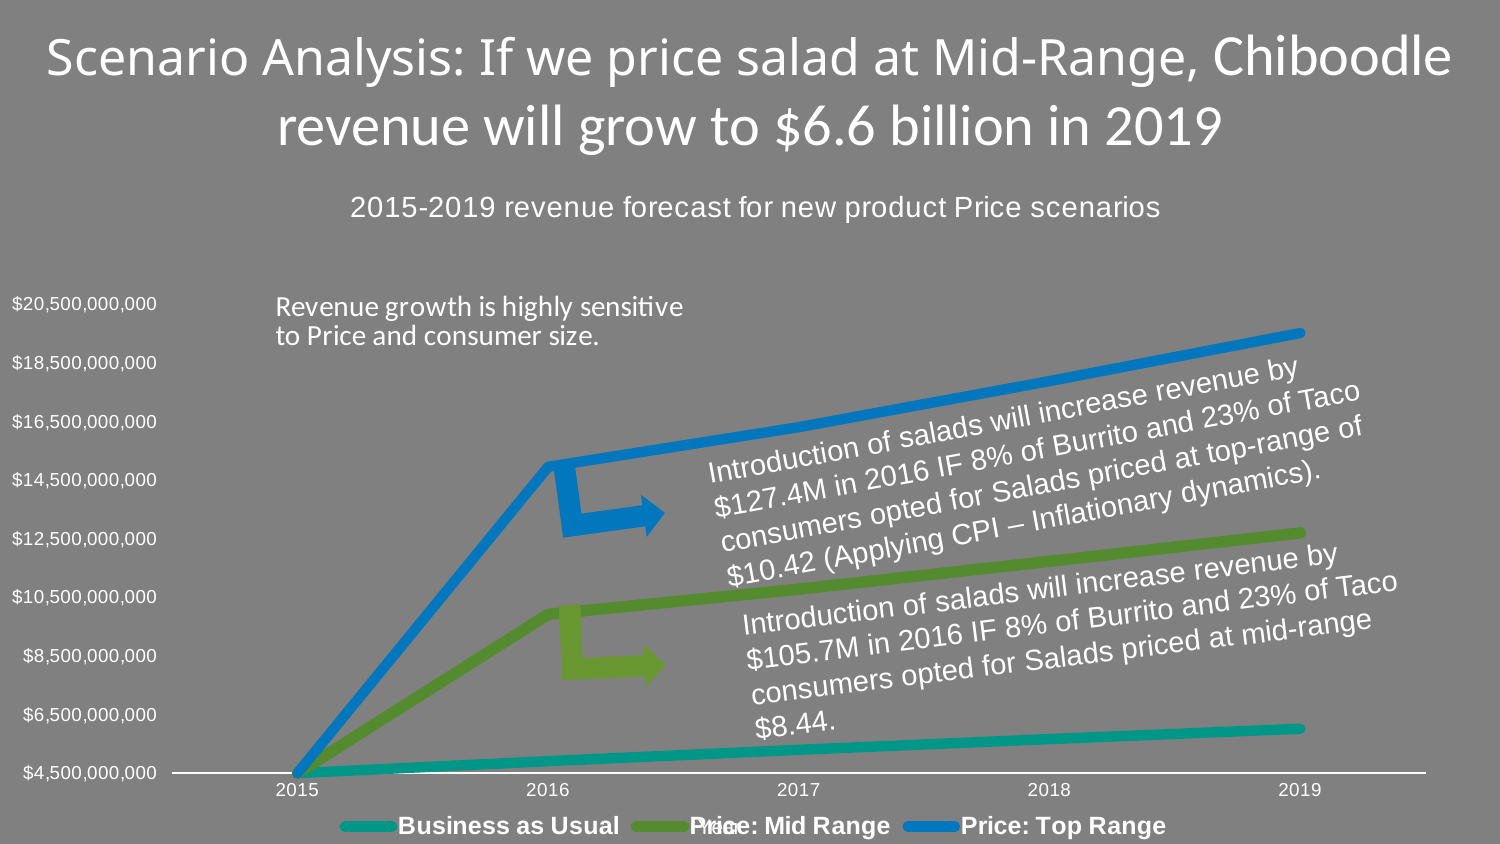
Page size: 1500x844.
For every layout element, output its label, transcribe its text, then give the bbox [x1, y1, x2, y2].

chart [11, 160, 1500, 844]
text_box Scenario Analysis: If we price salad at Mid-Range, Chiboodle revenue will grow to $6.6 billion in 2019 [0, 10, 1500, 165]
